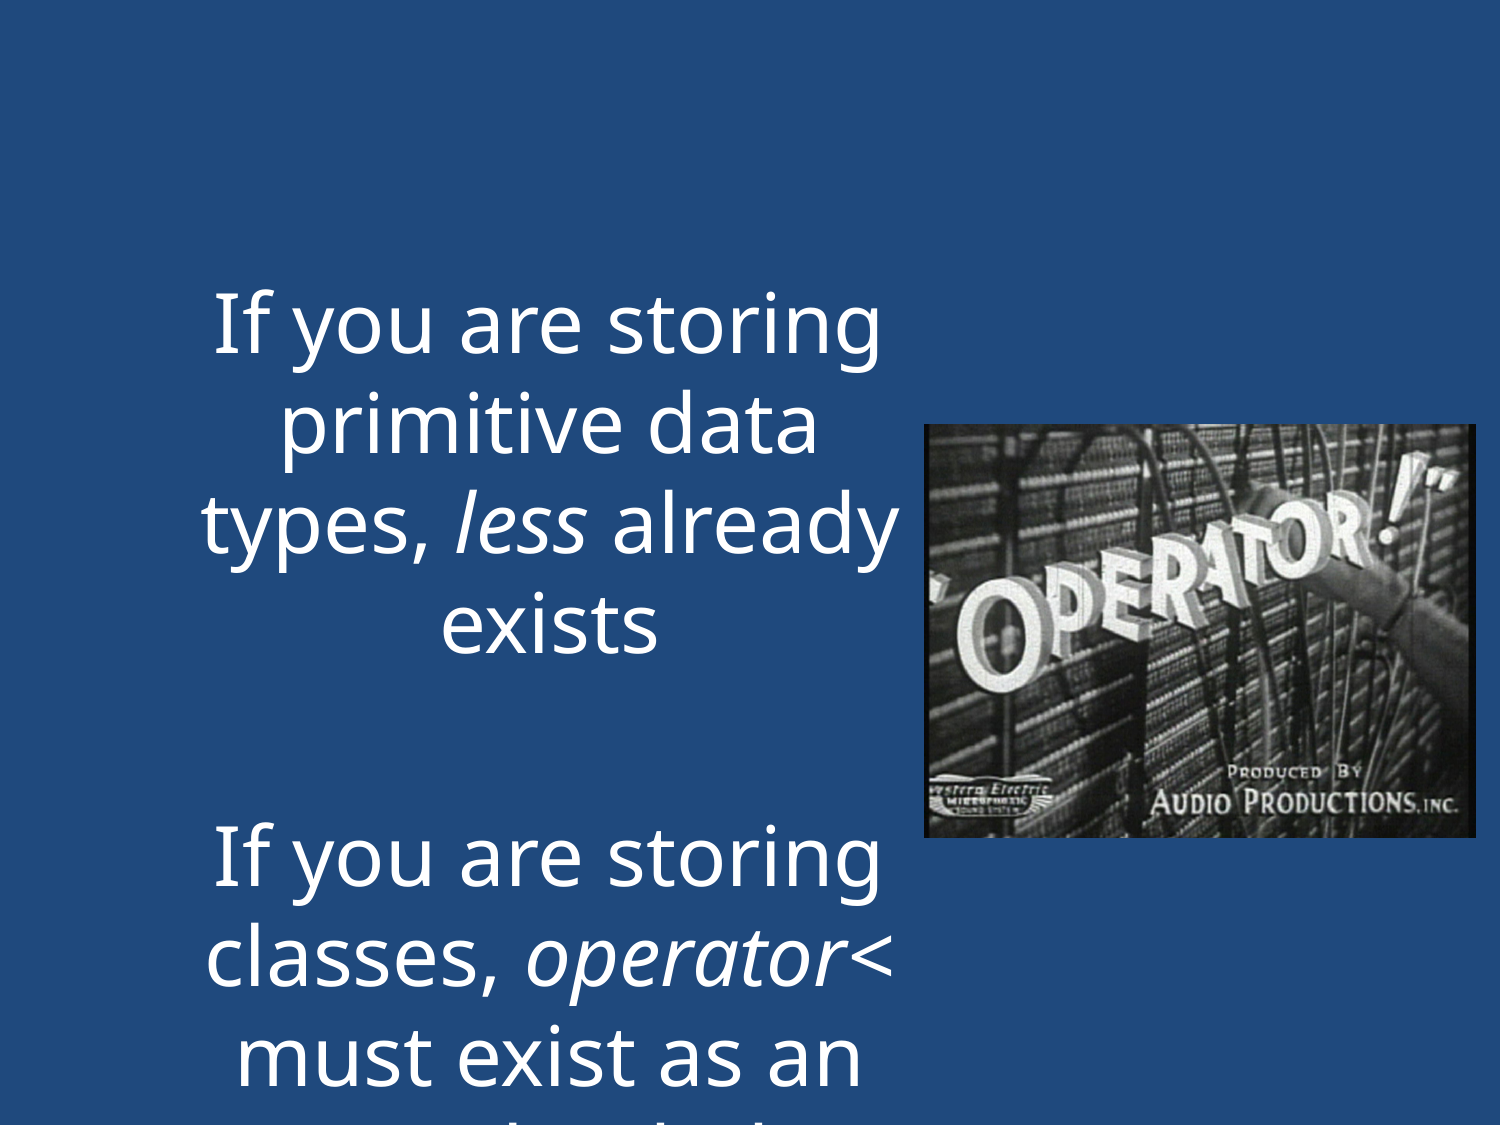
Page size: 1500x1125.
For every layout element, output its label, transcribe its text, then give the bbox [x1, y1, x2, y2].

picture [924, 424, 1476, 839]
list If you are storing primitive data types, less already exists If you are storing classes, operator< must exist as an overloaded operator [75, 262, 950, 1005]
